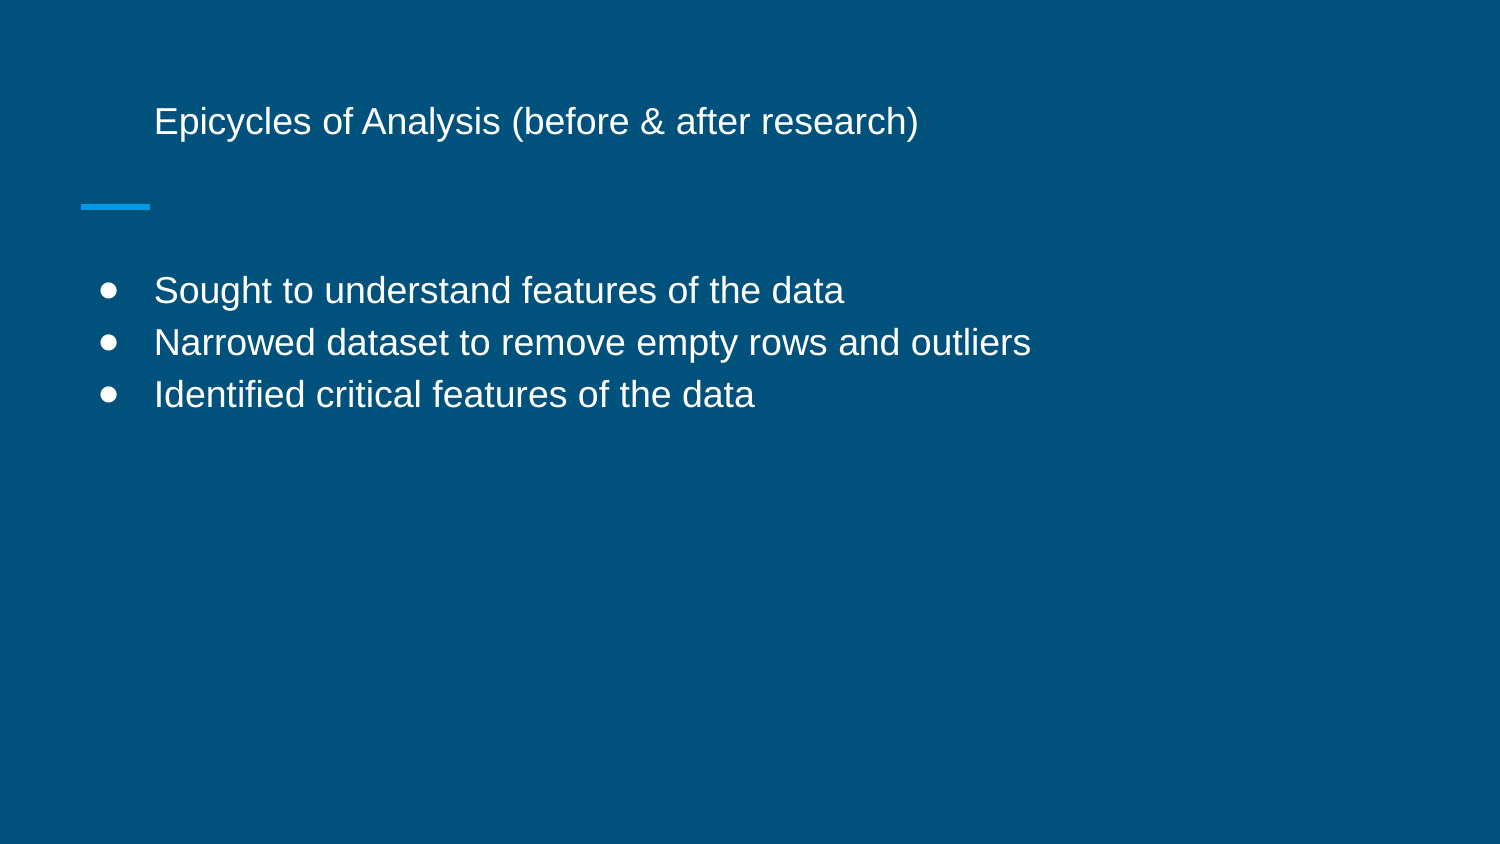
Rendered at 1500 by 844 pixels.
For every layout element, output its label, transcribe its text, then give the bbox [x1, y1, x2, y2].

title Epicycles of Analysis (before & after research) [63, 75, 1437, 188]
list Sought to understand features of the data Narrowed dataset to remove empty rows and outliers Identified critical features of the data [63, 244, 1437, 750]
